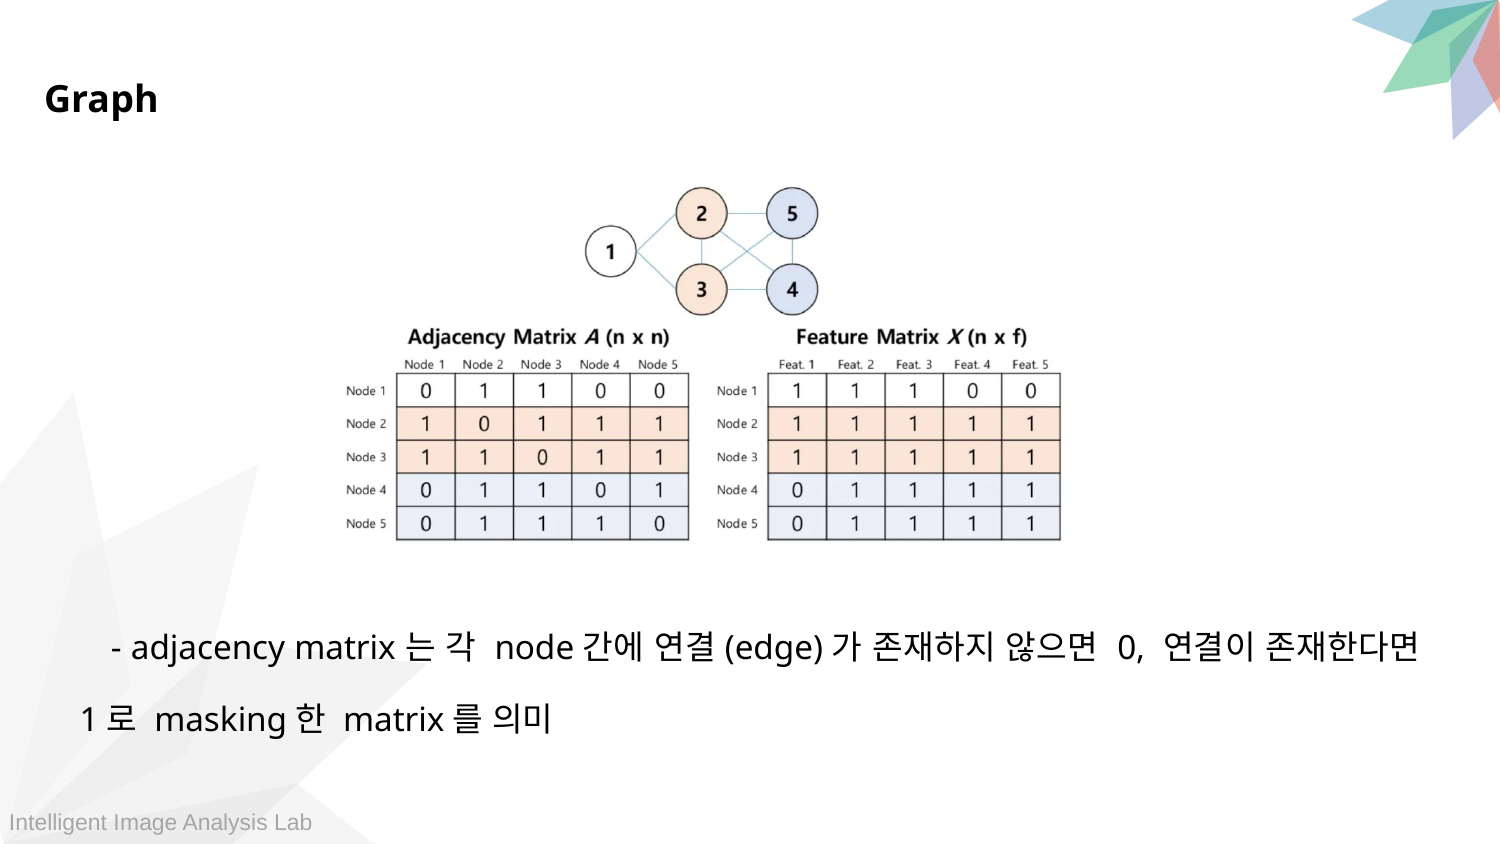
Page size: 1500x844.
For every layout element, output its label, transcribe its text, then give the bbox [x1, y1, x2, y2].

text_box - adjacency matrix는 각 node간에 연결(edge)가 존재하지 않으면 0, 연결이 존재한다면 1로 masking한 matrix를 의미 [64, 586, 1436, 745]
picture [0, 75, 1500, 844]
text_box [0, 0, 1500, 75]
text_box Graph [29, 32, 783, 128]
